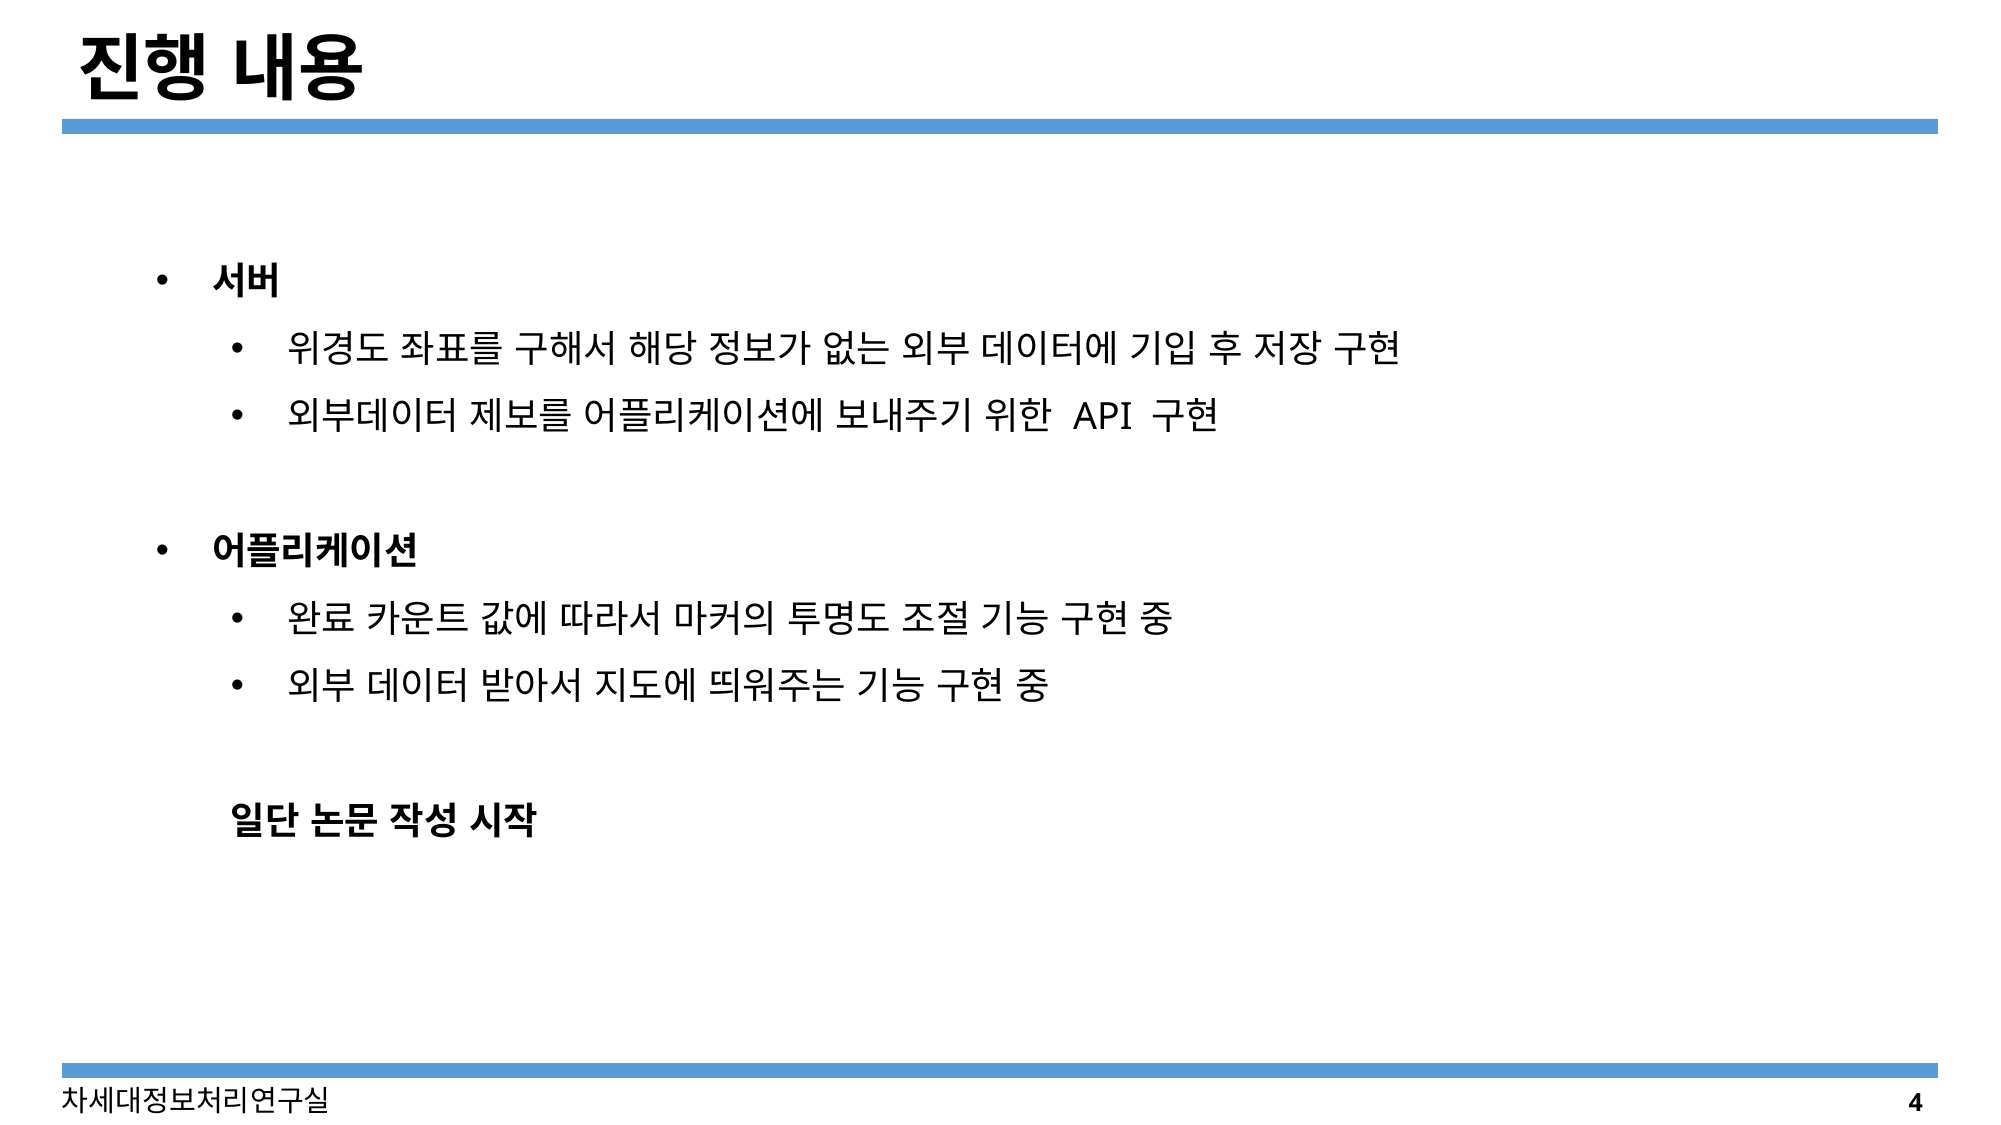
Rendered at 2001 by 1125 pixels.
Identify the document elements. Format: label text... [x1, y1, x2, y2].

slide_number 4 [1487, 1079, 1938, 1125]
title 진행 내용 [62, 24, 1564, 118]
text_box 서버 위경도 좌표를 구해서 해당 정보가 없는 외부 데이터에 기입 후 저장 구현 외부데이터 제보를 어플리케이션에 보내주기 위한 API 구현 어플리케이션 완료 카운트 값에 따라서 마커의 투명도 조절 기능 구현 중 외부 데이터 받아서 지도에 띄워주는 기능 구현 중 일단 논문 작성 시작 [141, 227, 1778, 850]
